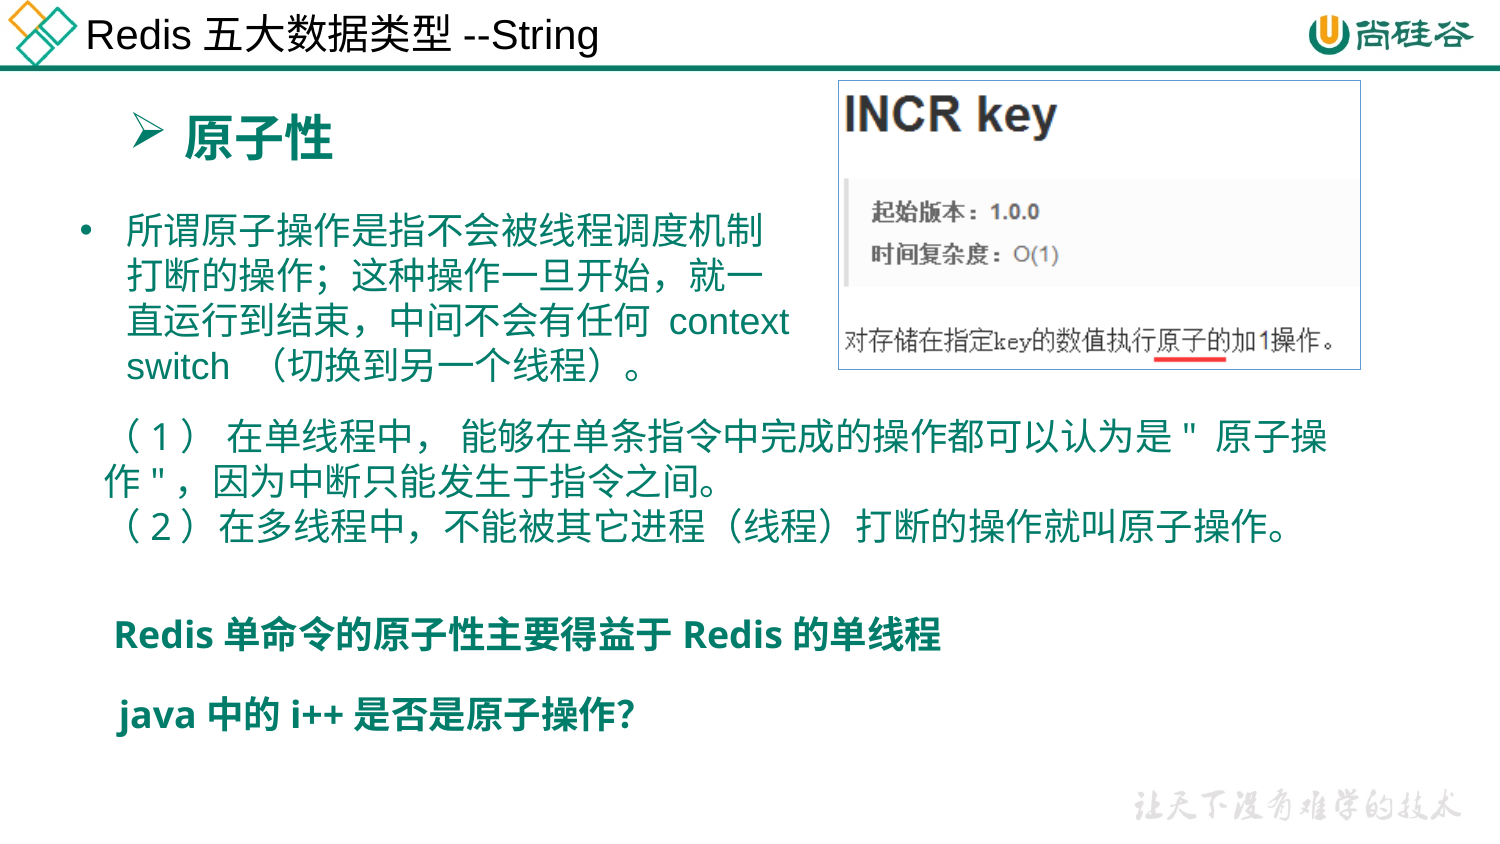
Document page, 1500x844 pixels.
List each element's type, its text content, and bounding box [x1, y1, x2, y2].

text_box 所谓原子操作是指不会被线程调度机制打断的操作；这种操作一旦开始，就一直运行到结束，中间不会有任何 context switch （切换到另一个线程）。 [64, 199, 815, 395]
text_box （1） 在单线程中， 能够在单条指令中完成的操作都可以认为是" 原子操作"，因为中断只能发生于指令之间。 （2）在多线程中，不能被其它进程（线程）打断的操作就叫原子操作。 [89, 405, 1376, 556]
text_box 原子性 [113, 69, 350, 175]
text_box java中的i++是否是原子操作？ [103, 683, 1391, 744]
picture [0, 0, 1500, 844]
text_box Redis五大数据类型--String [70, 0, 615, 65]
text_box Redis单命令的原子性主要得益于Redis的单线程 [98, 603, 1386, 664]
